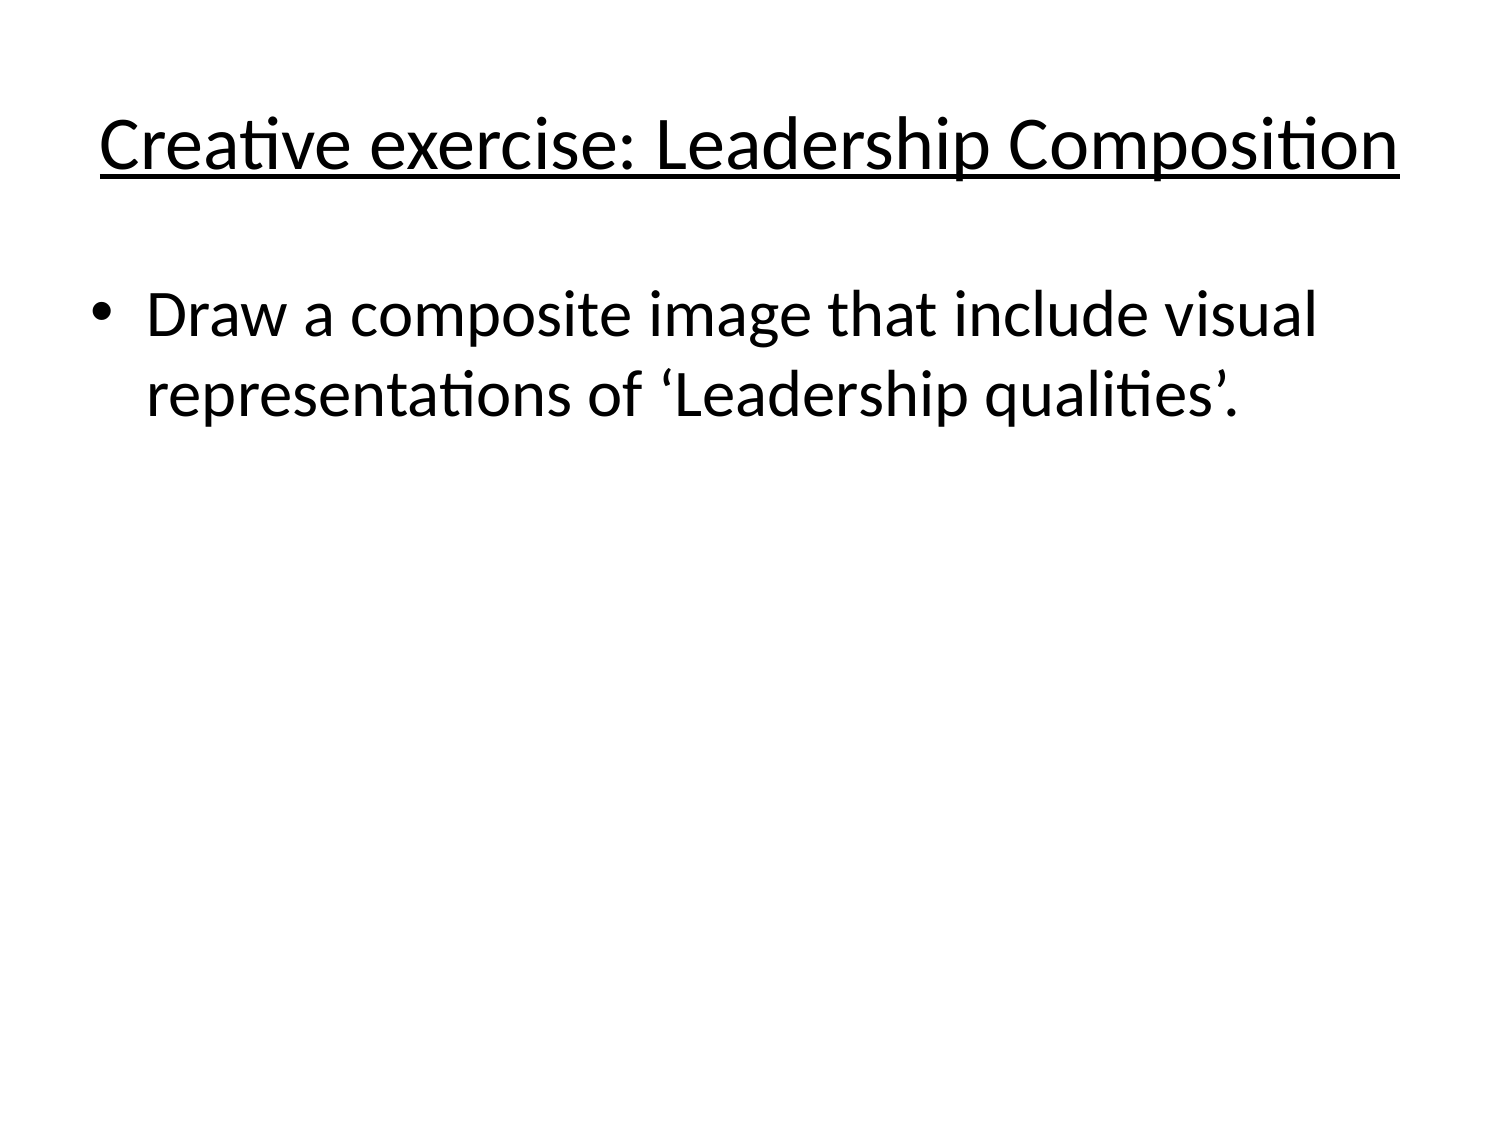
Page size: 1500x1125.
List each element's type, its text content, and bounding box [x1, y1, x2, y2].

list Draw a composite image that include visual representations of ‘Leadership qualities’. [75, 262, 1425, 1005]
title Creative exercise: Leadership Composition [75, 45, 1425, 233]
